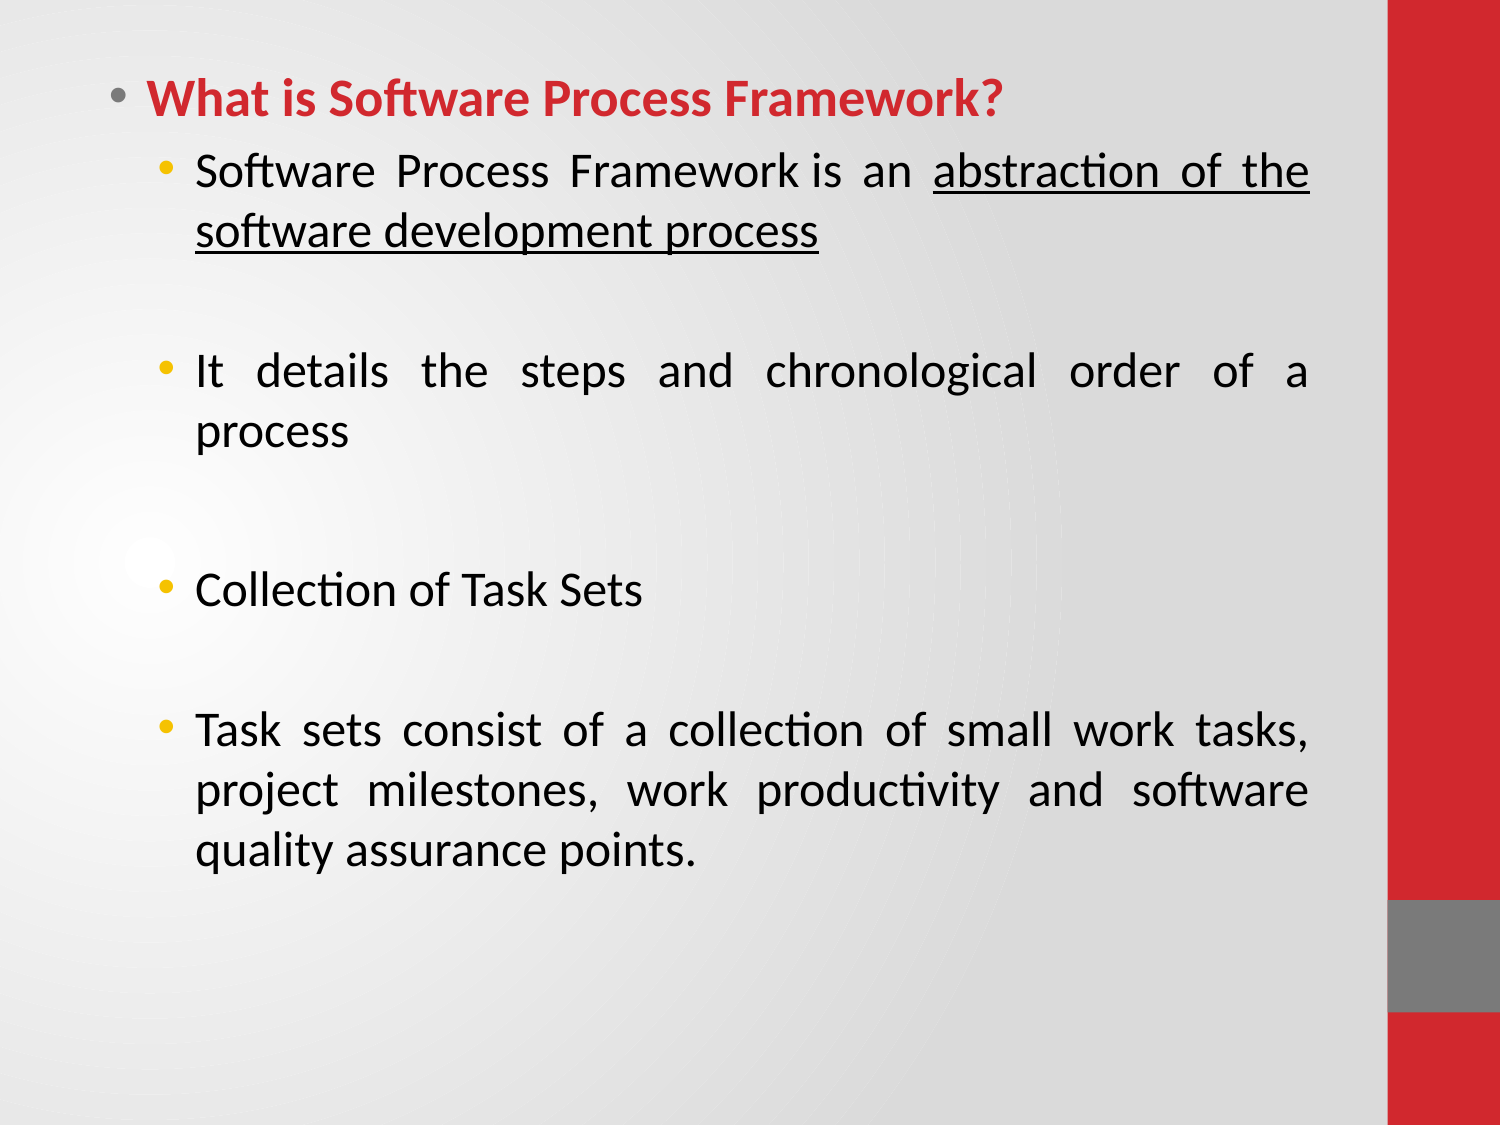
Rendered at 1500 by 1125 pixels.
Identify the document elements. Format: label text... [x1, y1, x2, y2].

list What is Software Process Framework? Software Process Framework is an abstraction of the software development process It details the steps and chronological order of a process Collection of Task Sets Task sets consist of a collection of small work tasks, project milestones, work productivity and software quality assurance points. [75, 54, 1325, 1050]
